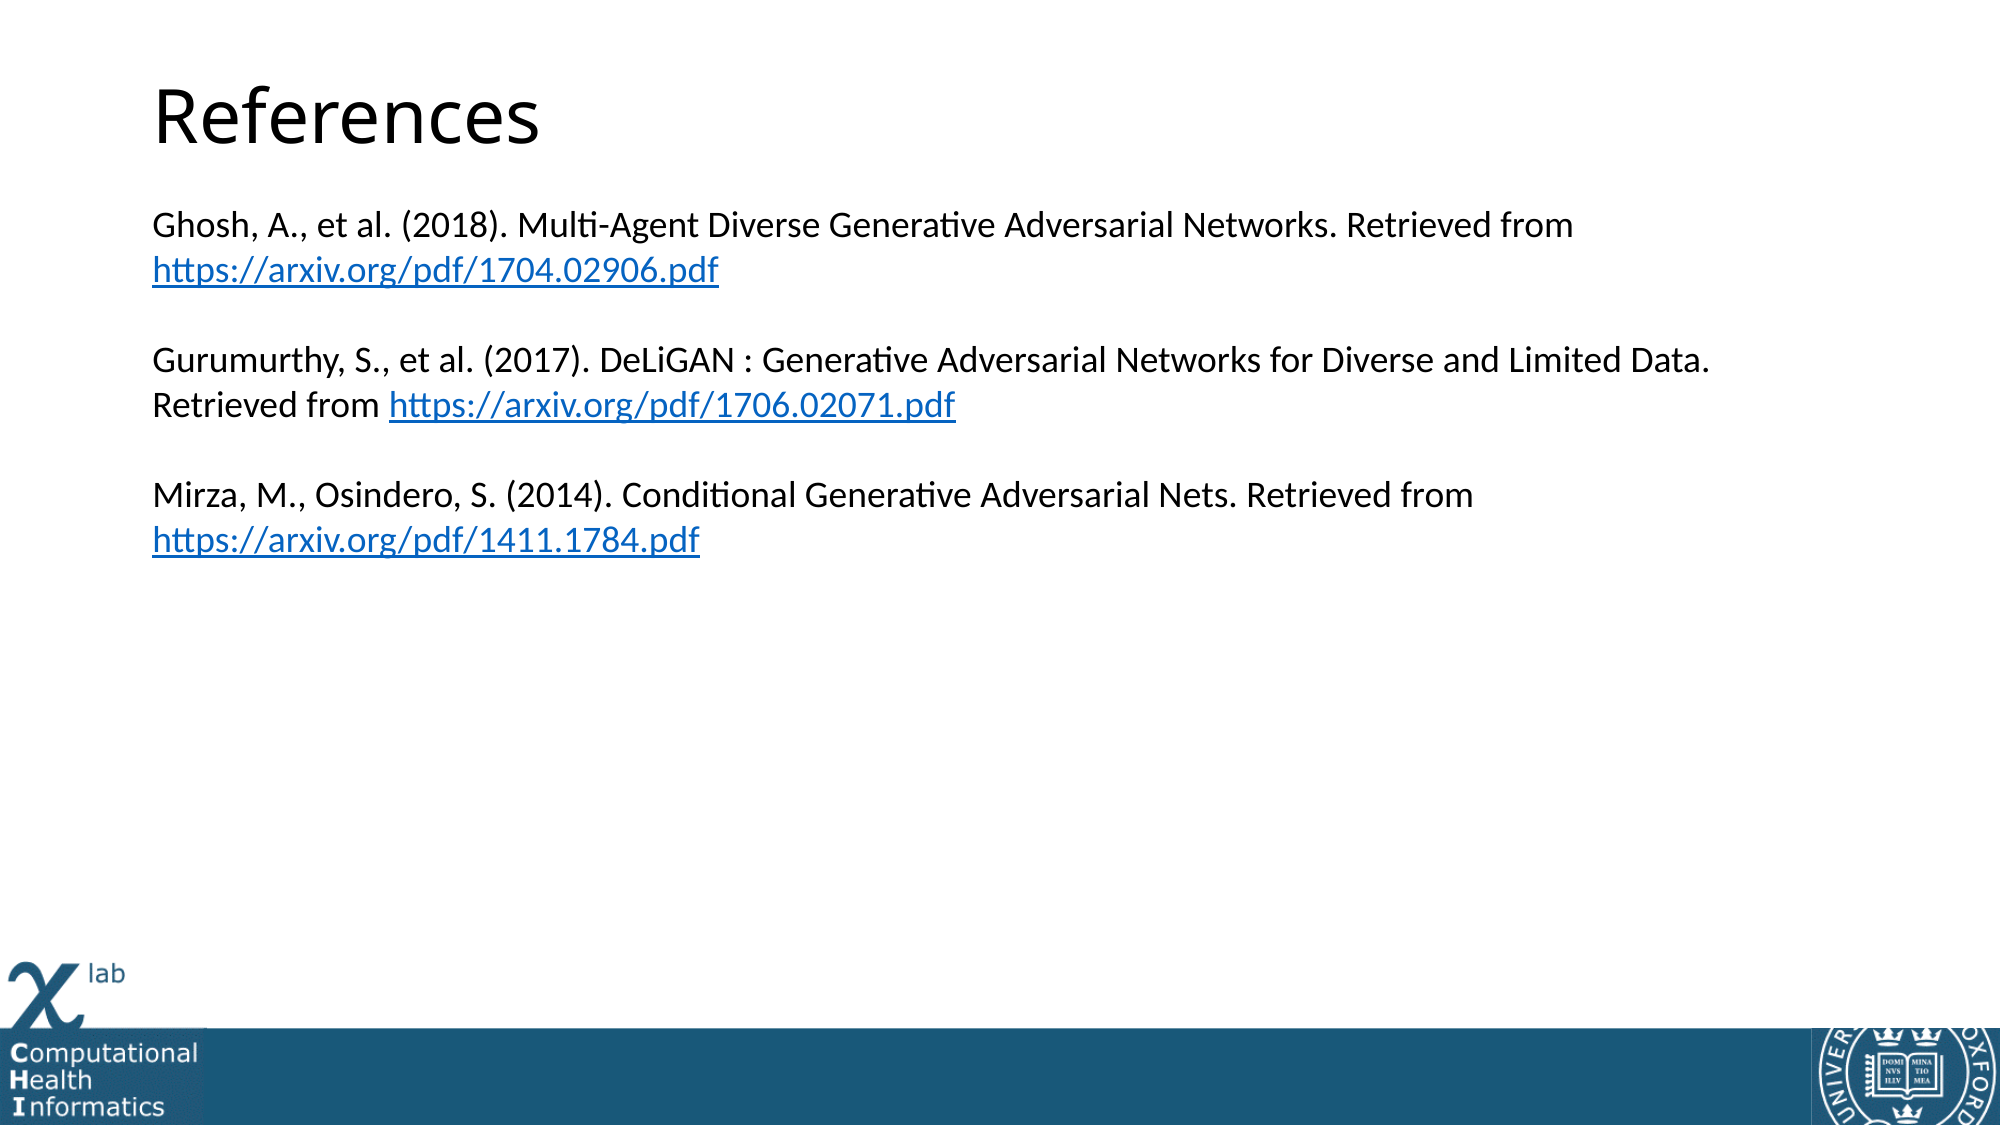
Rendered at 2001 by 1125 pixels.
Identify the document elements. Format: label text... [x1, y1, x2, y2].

picture [0, 960, 207, 1125]
picture [1812, 1028, 2000, 1125]
title References [137, 59, 1863, 179]
list Ghosh, A., et al. (2018). Multi-Agent Diverse Generative Adversarial Networks. Retrieved from https://arxiv.org/pdf/1704.02906.pdf Gurumurthy, S., et al. (2017). DeLiGAN : Generative Adversarial Networks for Diverse and Limited Data. Retrieved from https://arxiv.org/pdf/1706.02071.pdf Mirza, M., Osindero, S. (2014). Conditional Generative Adversarial Nets. Retrieved from https://arxiv.org/pdf/1411.1784.pdf [137, 192, 1863, 933]
